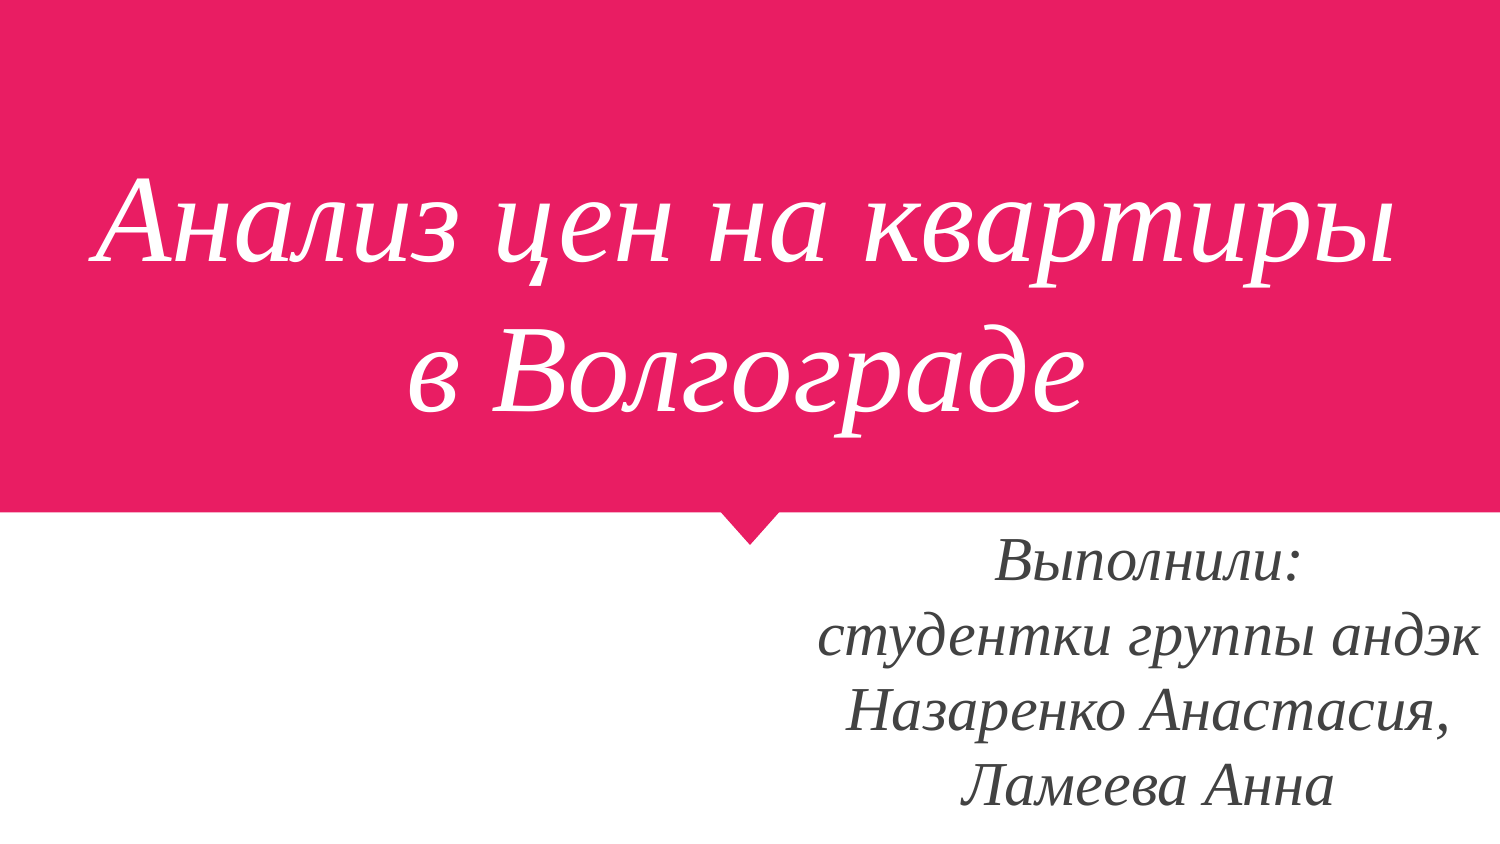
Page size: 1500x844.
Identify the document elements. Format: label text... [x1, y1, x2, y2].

title Анализ цен на квартиры в Волгограде [67, 105, 1427, 452]
subtitle Выполнили: студентки группы андэк Назаренко Анастасия, Ламеева Анна [519, 584, 1500, 752]
